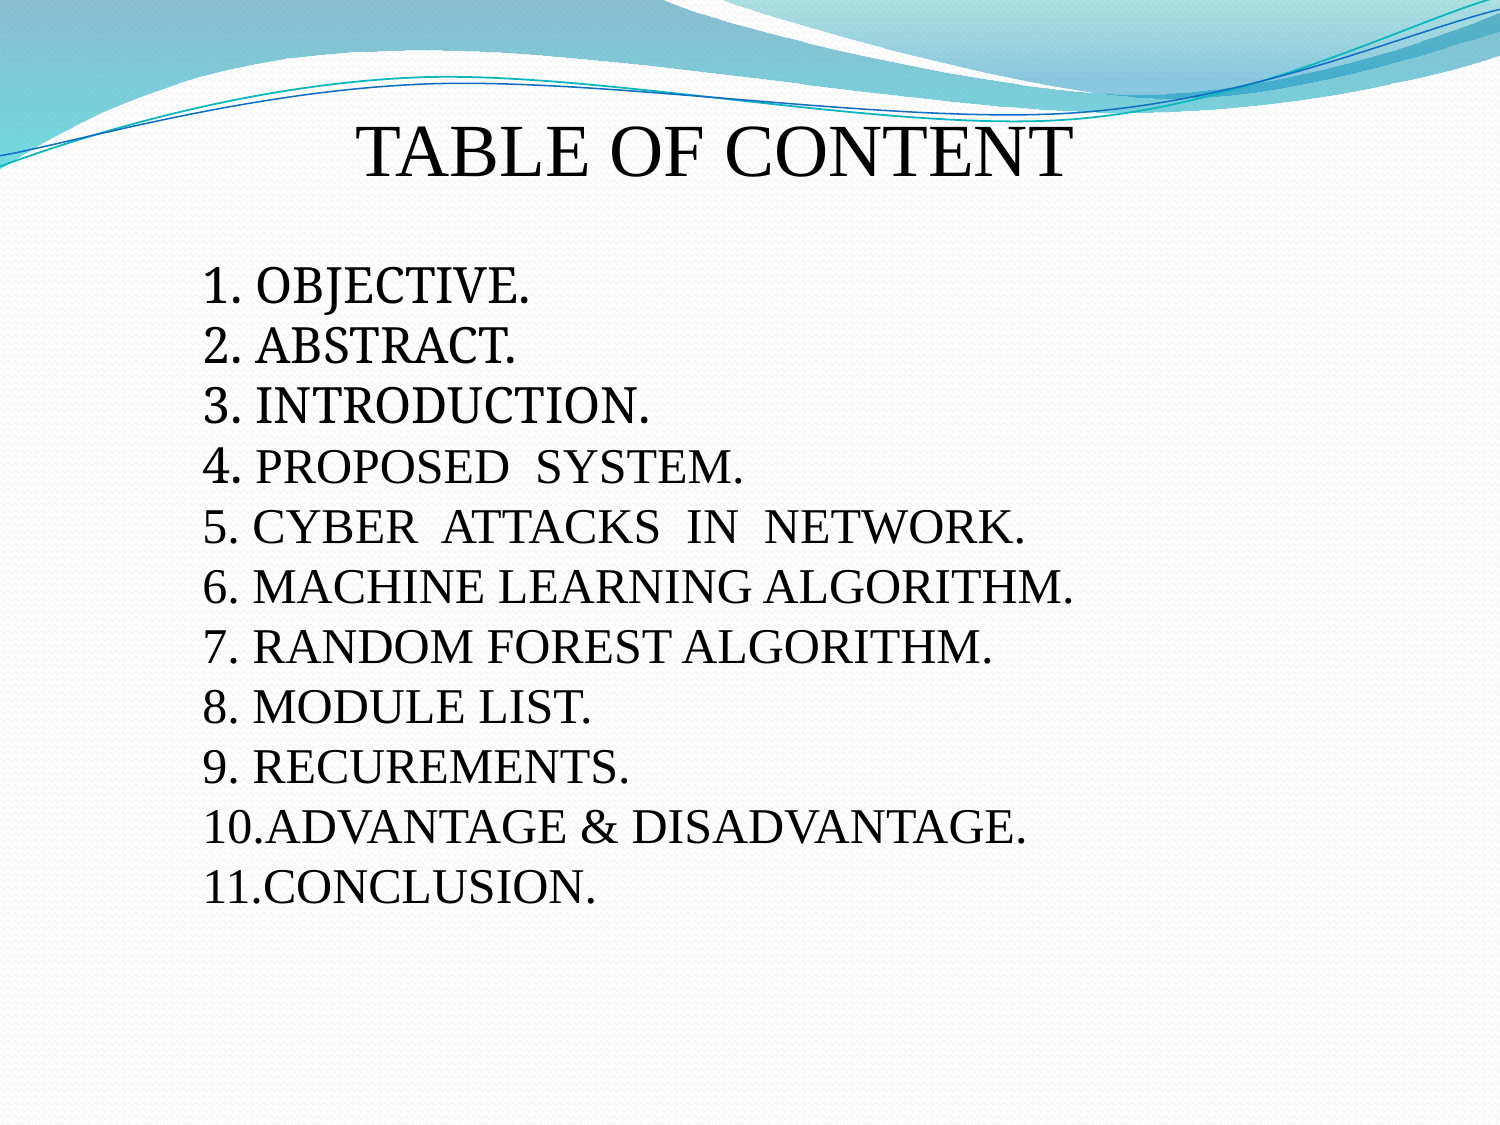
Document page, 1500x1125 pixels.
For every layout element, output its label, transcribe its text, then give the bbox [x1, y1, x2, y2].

text_box TABLE OF CONTENT [339, 93, 1090, 199]
text_box 1. OBJECTIVE. 2. ABSTRACT. 3. INTRODUCTION. 4. PROPOSED SYSTEM. 5. CYBER ATTACKS IN NETWORK. 6. MACHINE LEARNING ALGORITHM. 7. RANDOM FOREST ALGORITHM. 8. MODULE LIST. 9. RECUREMENTS. 10.ADVANTAGE & DISADVANTAGE. 11.CONCLUSION. [187, 246, 1301, 1041]
